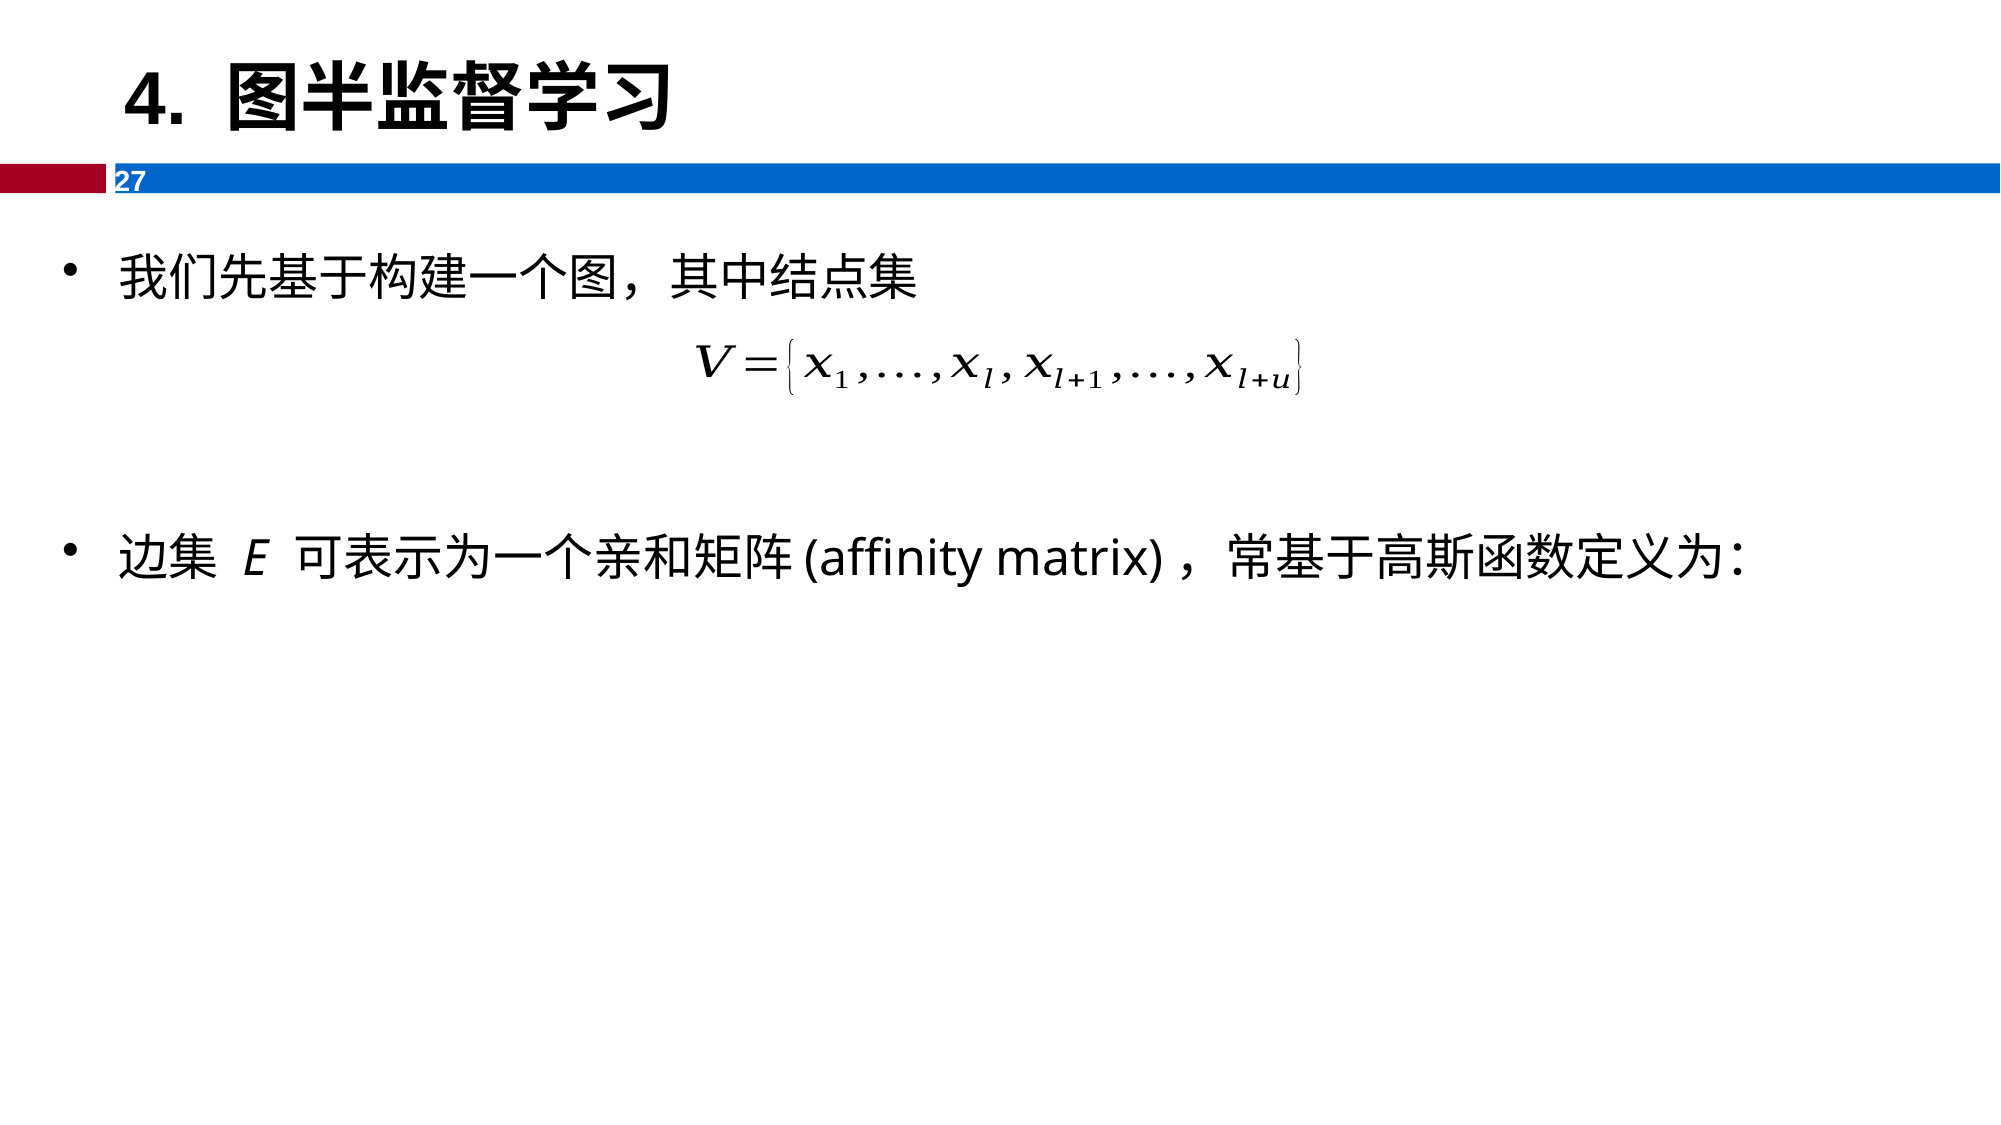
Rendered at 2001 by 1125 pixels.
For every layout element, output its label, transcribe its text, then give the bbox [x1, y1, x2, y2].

title 4. 图半监督学习 [109, 38, 2000, 150]
